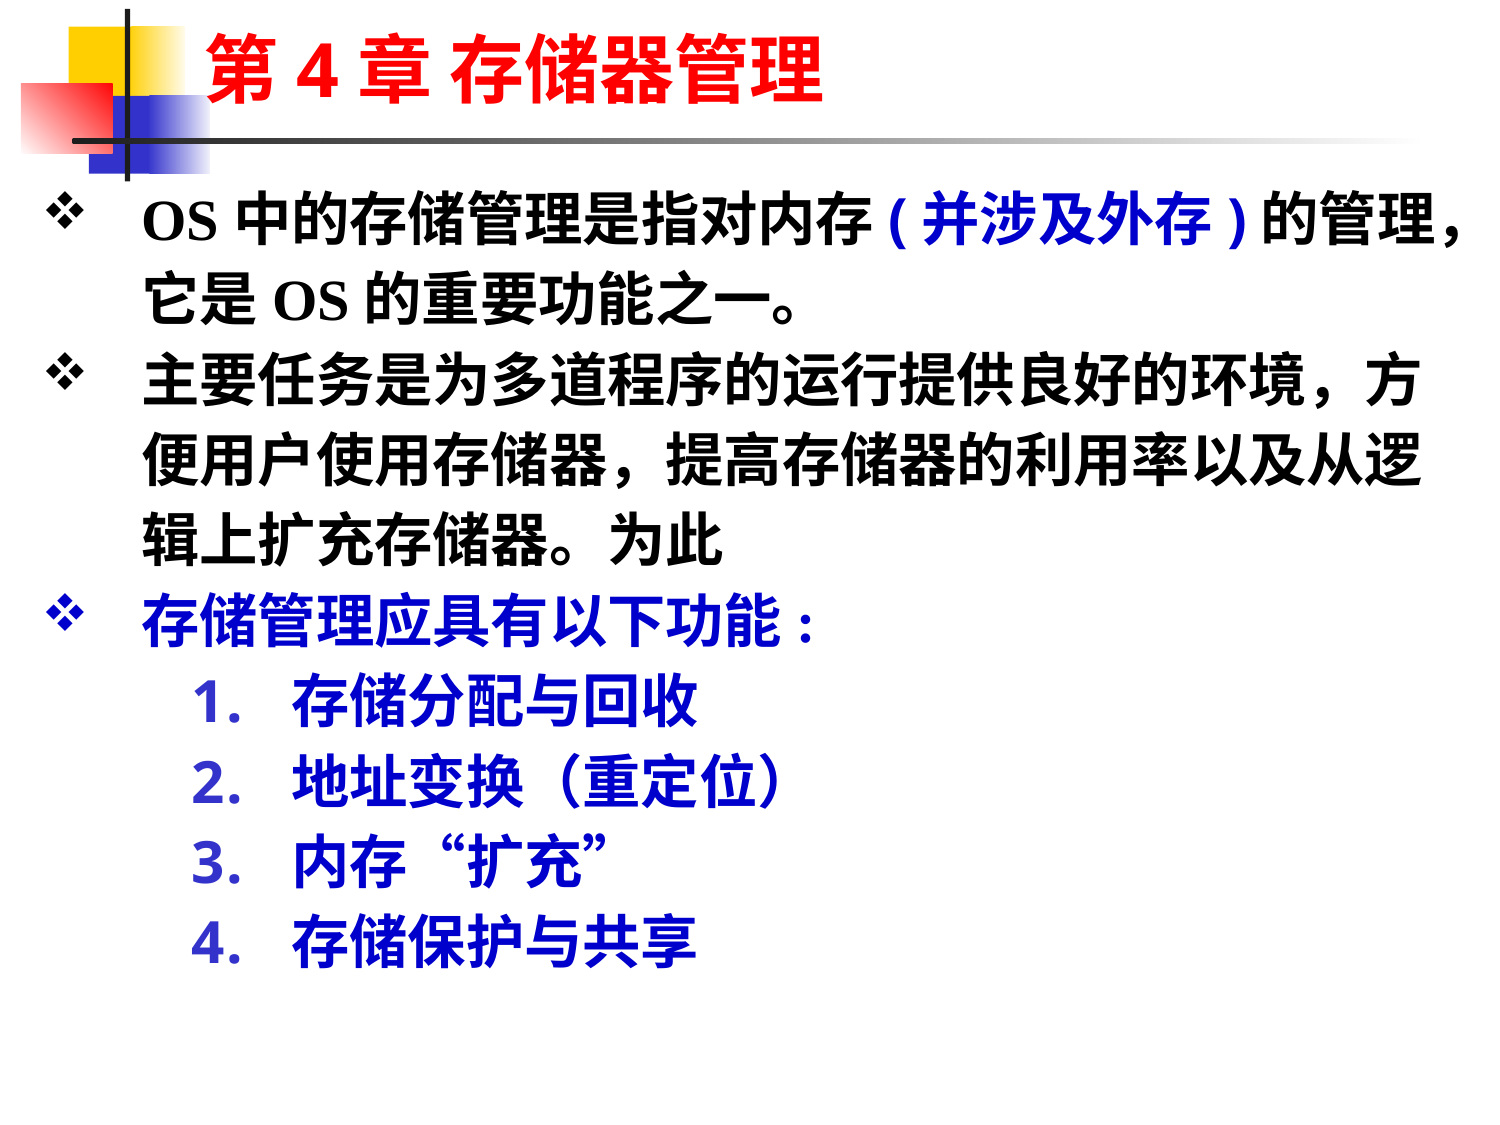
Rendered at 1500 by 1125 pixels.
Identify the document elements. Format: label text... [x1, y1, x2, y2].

title 第4章 存储器管理 [188, 8, 1468, 120]
list OS中的存储管理是指对内存(并涉及外存)的管理，它是OS的重要功能之一。 主要任务是为多道程序的运行提供良好的环境，方便用户使用存储器，提高存储器的利用率以及从逻辑上扩充存储器。为此 存储管理应具有以下功能: 存储分配与回收 地址变换（重定位） 内存“扩充” 存储保护与共享 [26, 163, 1465, 1043]
